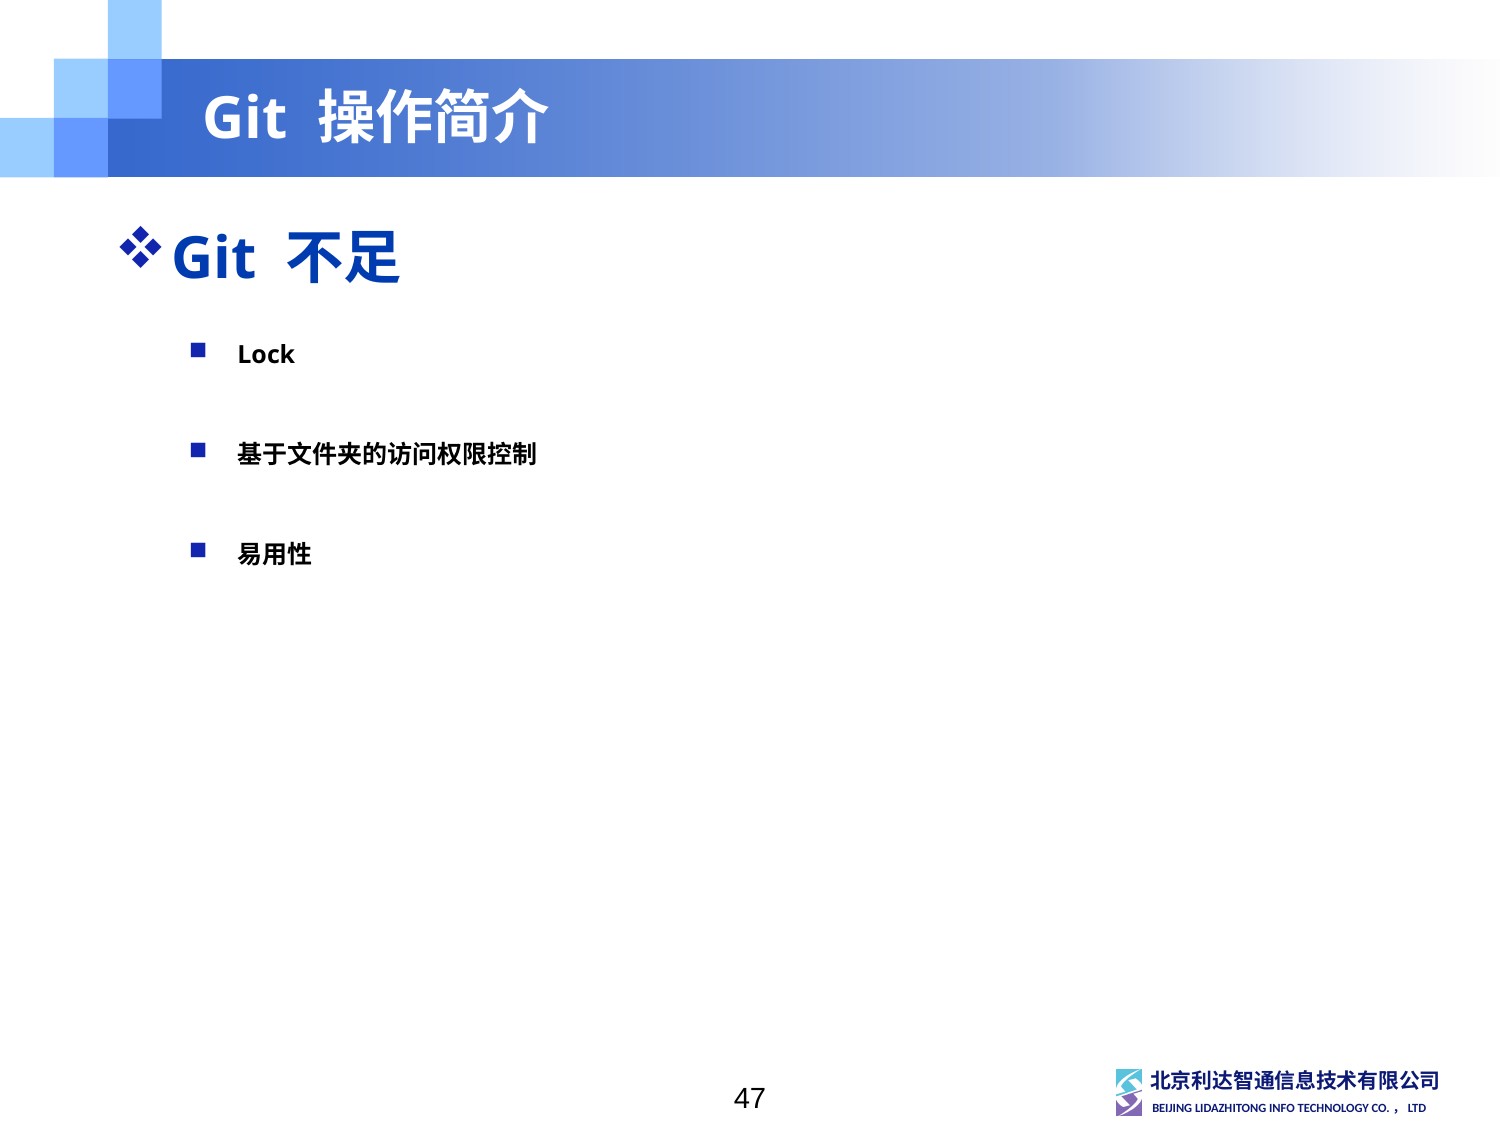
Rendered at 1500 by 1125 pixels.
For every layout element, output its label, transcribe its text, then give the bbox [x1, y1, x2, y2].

title Git 操作简介 [187, 74, 1038, 156]
picture [108, 59, 1500, 177]
text_box Git 不足 Lock 基于文件夹的访问权限控制 易用性 [99, 212, 1388, 975]
picture [1116, 1069, 1142, 1116]
slide_number 47 [574, 1072, 926, 1125]
